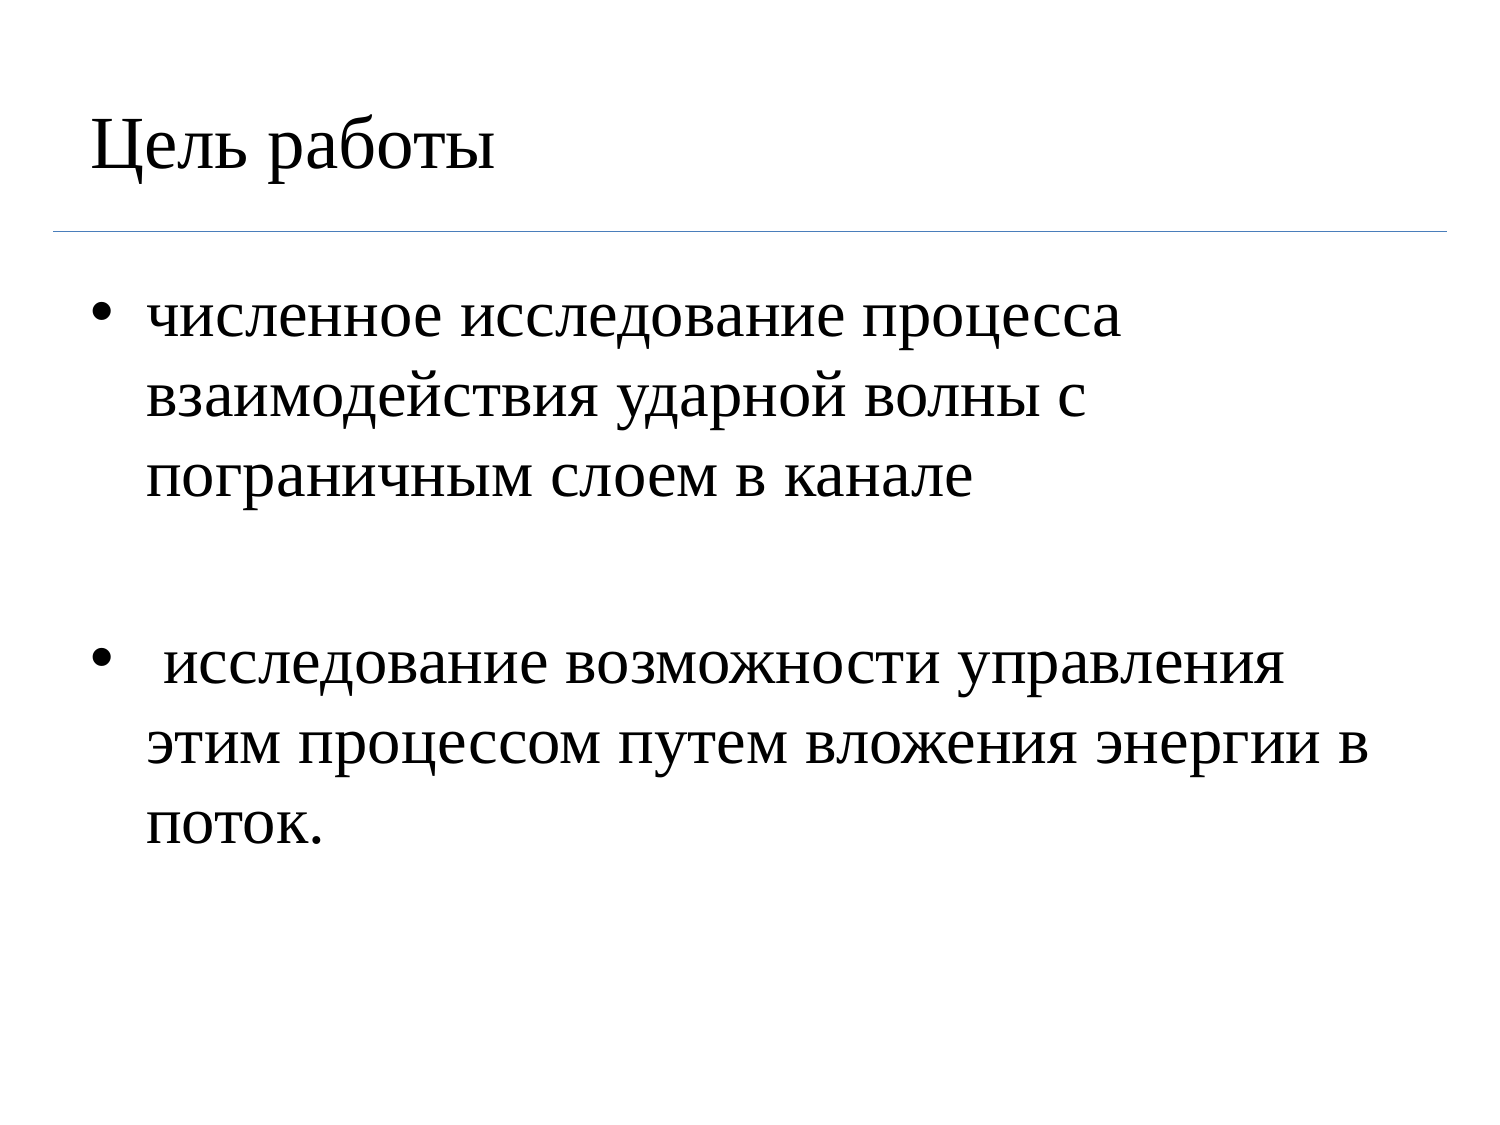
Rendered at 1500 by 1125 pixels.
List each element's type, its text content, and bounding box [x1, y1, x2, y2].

title Цель работы [75, 45, 1425, 231]
list численное исследование процесса взаимодействия ударной волны с пограничным слоем в канале исследование возможности управления этим процессом путем вложения энергии в поток. [75, 262, 1425, 1005]
